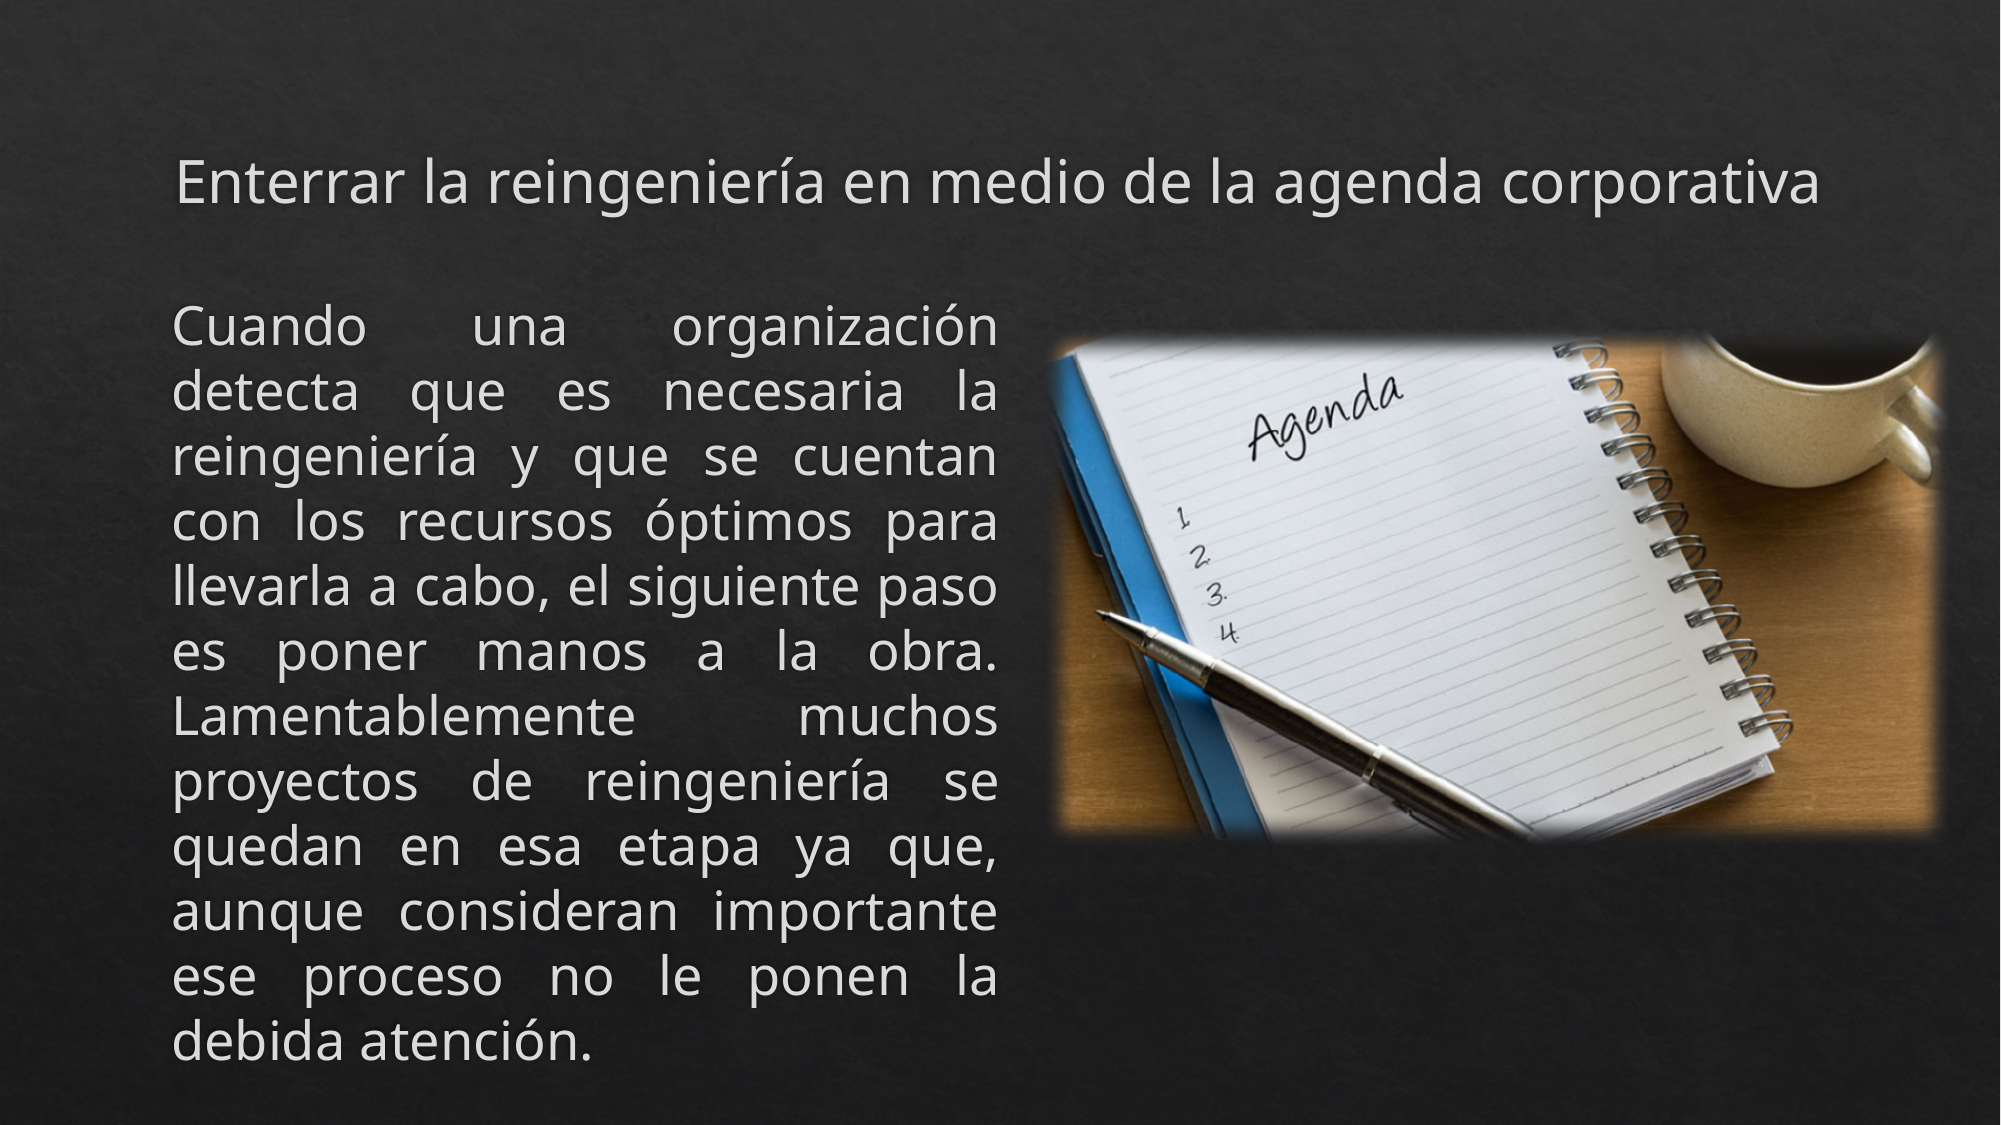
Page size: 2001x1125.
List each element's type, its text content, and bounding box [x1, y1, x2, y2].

list Cuando una organización detecta que es necesaria la reingeniería y que se cuentan con los recursos óptimos para llevarla a cabo, el siguiente paso es poner manos a la obra. Lamentablemente muchos proyectos de reingeniería se quedan en esa etapa ya que, aunque consideran importante ese proceso no le ponen la debida atención. [149, 284, 1016, 1002]
picture [1043, 327, 1951, 847]
title Enterrar la reingeniería en medio de la agenda corporativa [149, 99, 1849, 260]
